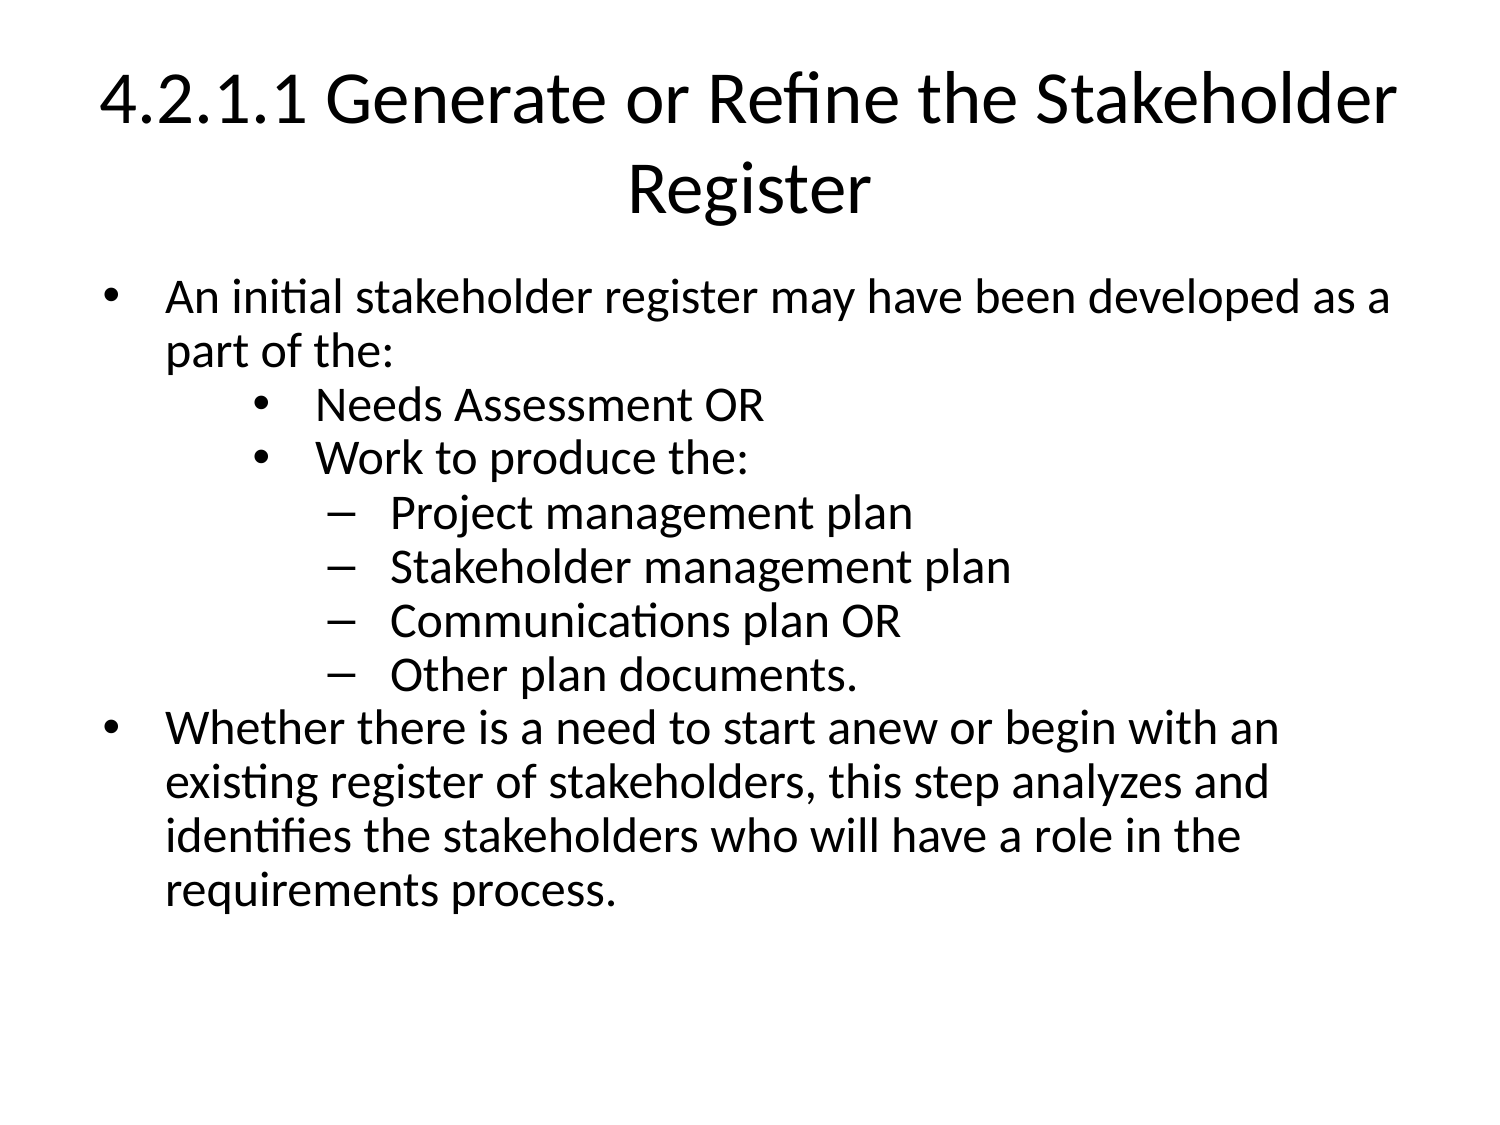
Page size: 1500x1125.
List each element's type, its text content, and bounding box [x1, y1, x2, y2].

title 4.2.1.1 Generate or Refine the Stakeholder Register [75, 45, 1425, 233]
list An initial stakeholder register may have been developed as a part of the: Needs Assessment OR Work to produce the: Project management plan Stakeholder management plan Communications plan OR Other plan documents. Whether there is a need to start anew or begin with an existing register of stakeholders, this step analyzes and identifies the stakeholders who will have a role in the requirements process. [75, 262, 1425, 1005]
